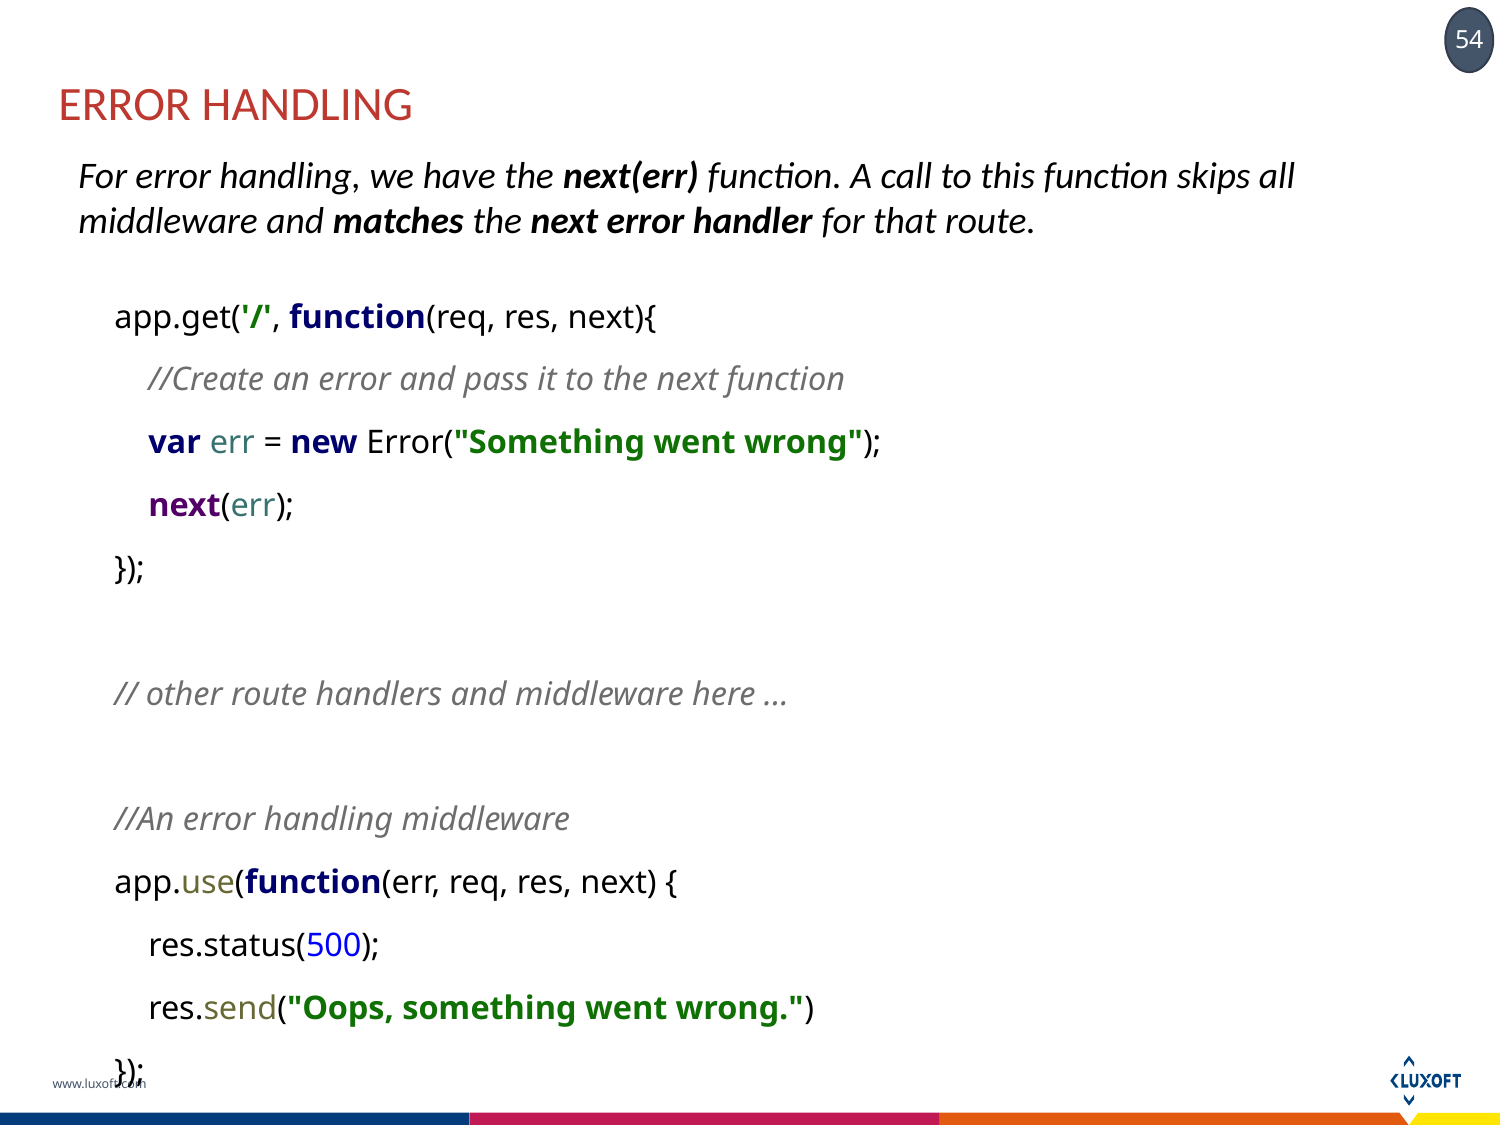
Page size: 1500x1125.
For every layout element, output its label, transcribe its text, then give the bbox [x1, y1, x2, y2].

list app.get('/', function(req, res, next){ //Create an error and pass it to the next function var err = new Error("Something went wrong"); next(err); }); // other route handlers and middleware here ... //An error handling middleware app.use(function(err, req, res, next) { res.status(500); res.send("Oops, something went wrong.") }); [102, 278, 1457, 1100]
title error handling [47, 59, 1457, 143]
text_box For error handling, we have the next(err) function. A call to this function skips all middleware and matches the next error handler for that route. [63, 143, 1417, 248]
